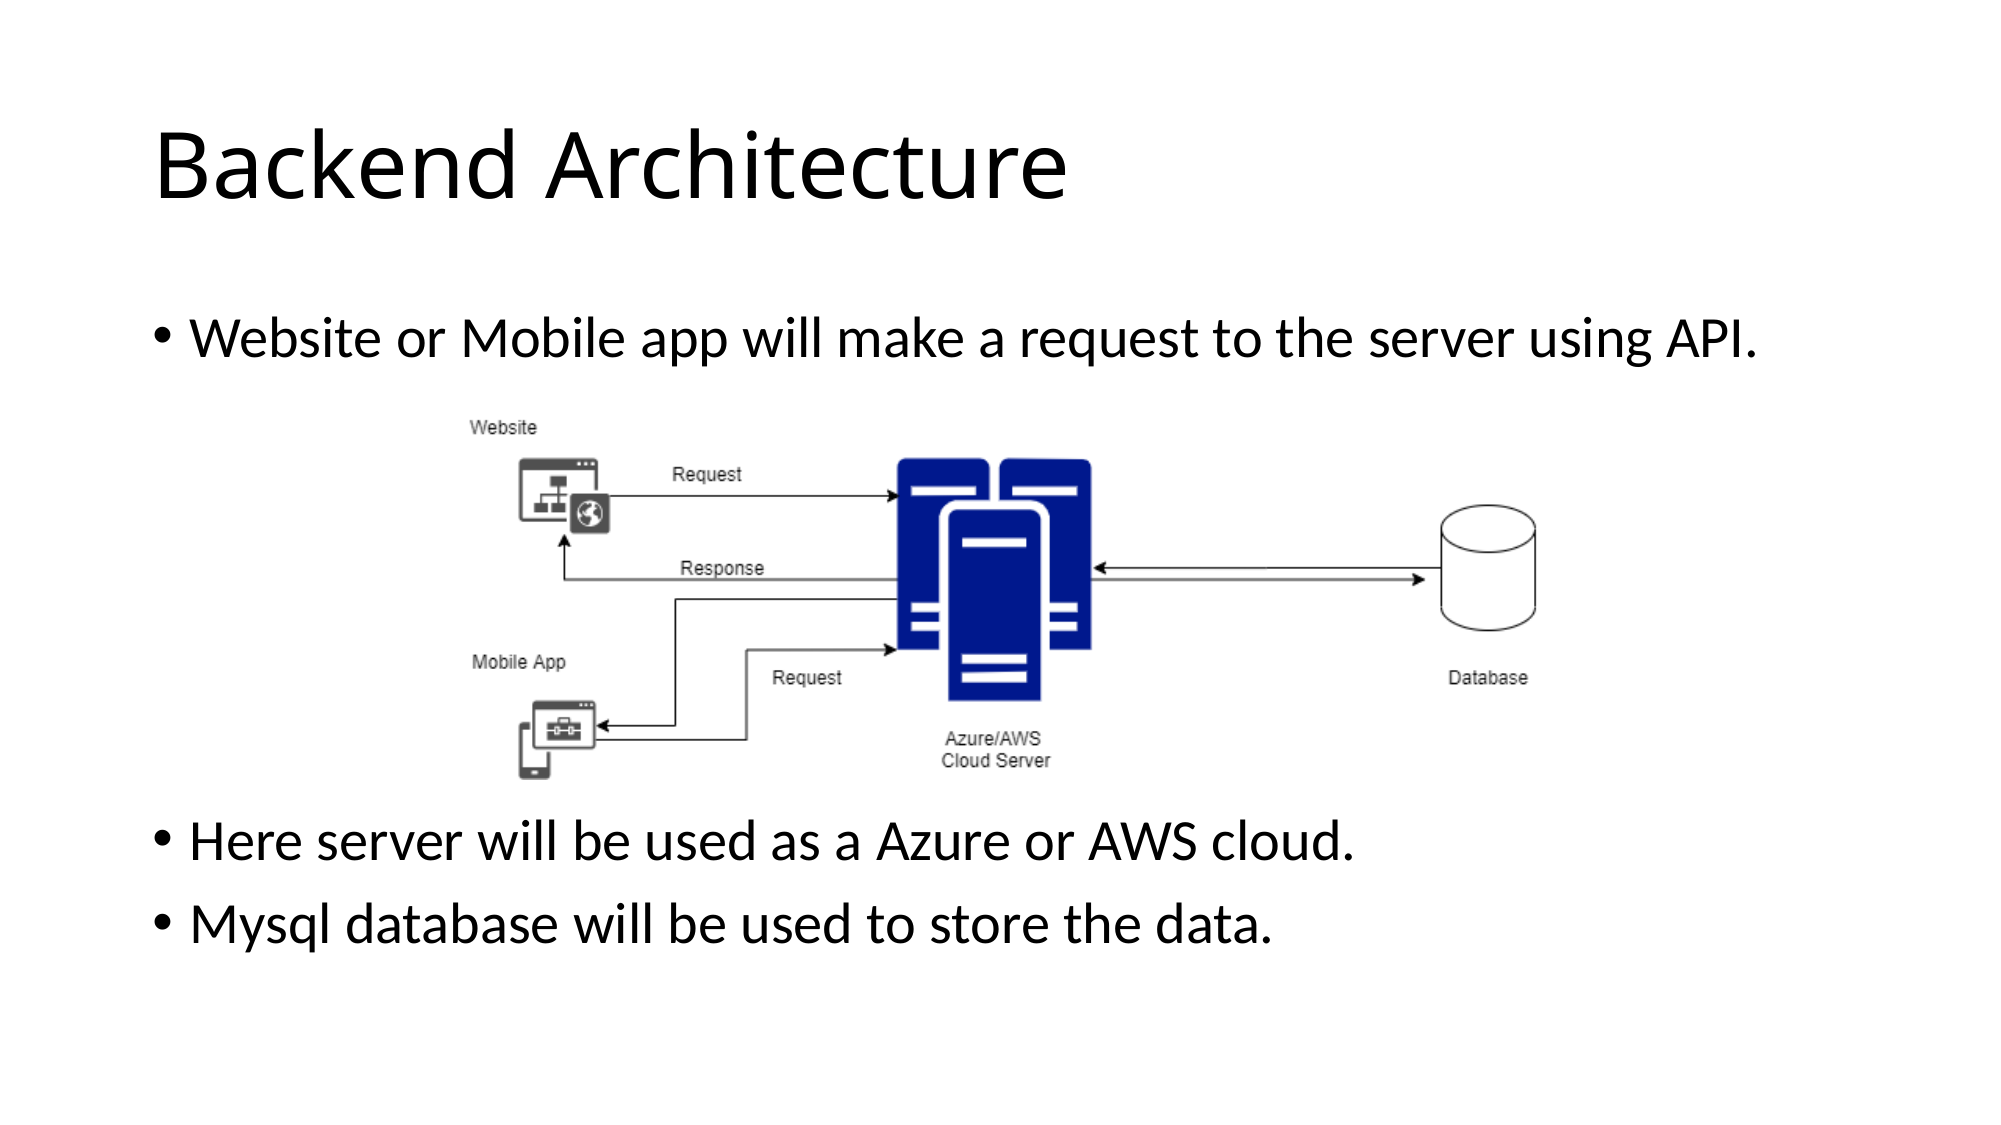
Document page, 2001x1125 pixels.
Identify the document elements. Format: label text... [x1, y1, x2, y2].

picture [456, 411, 1544, 780]
title Backend Architecture [137, 59, 1863, 278]
list Website or Mobile app will make a request to the server using API. Here server will be used as a Azure or AWS cloud. Mysql database will be used to store the data. [137, 299, 1863, 1014]
